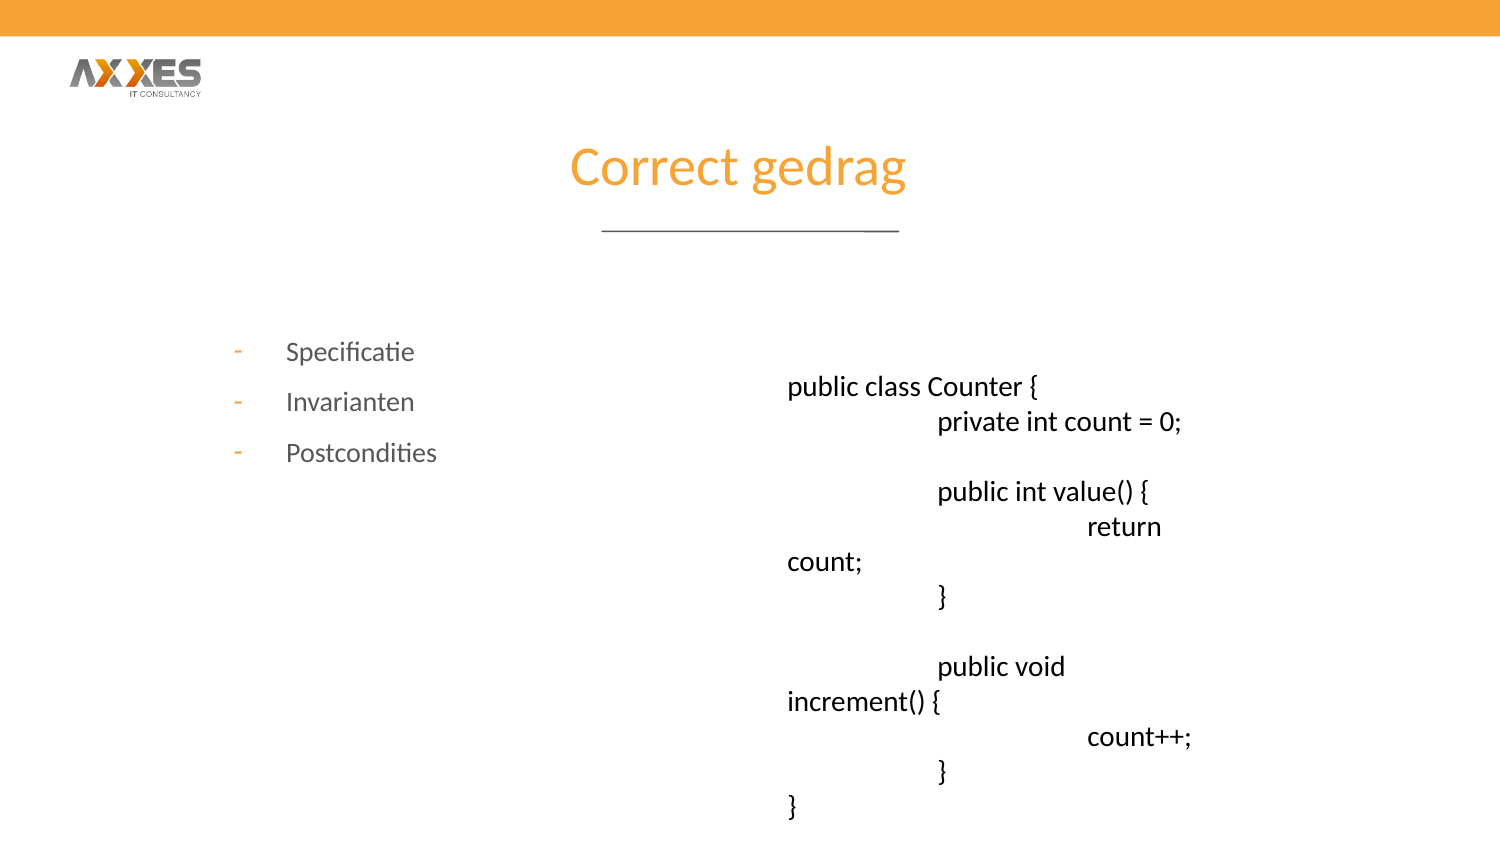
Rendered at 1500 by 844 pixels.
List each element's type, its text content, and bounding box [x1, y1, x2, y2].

picture [69, 59, 201, 97]
text_box public class Counter { private int count = 0; public int value() { return count; } public void increment() { count++; } } [772, 352, 1213, 779]
text_box Correct gedrag [200, 119, 1279, 207]
text_box Specificatie Invarianten Postcondities [196, 308, 491, 507]
